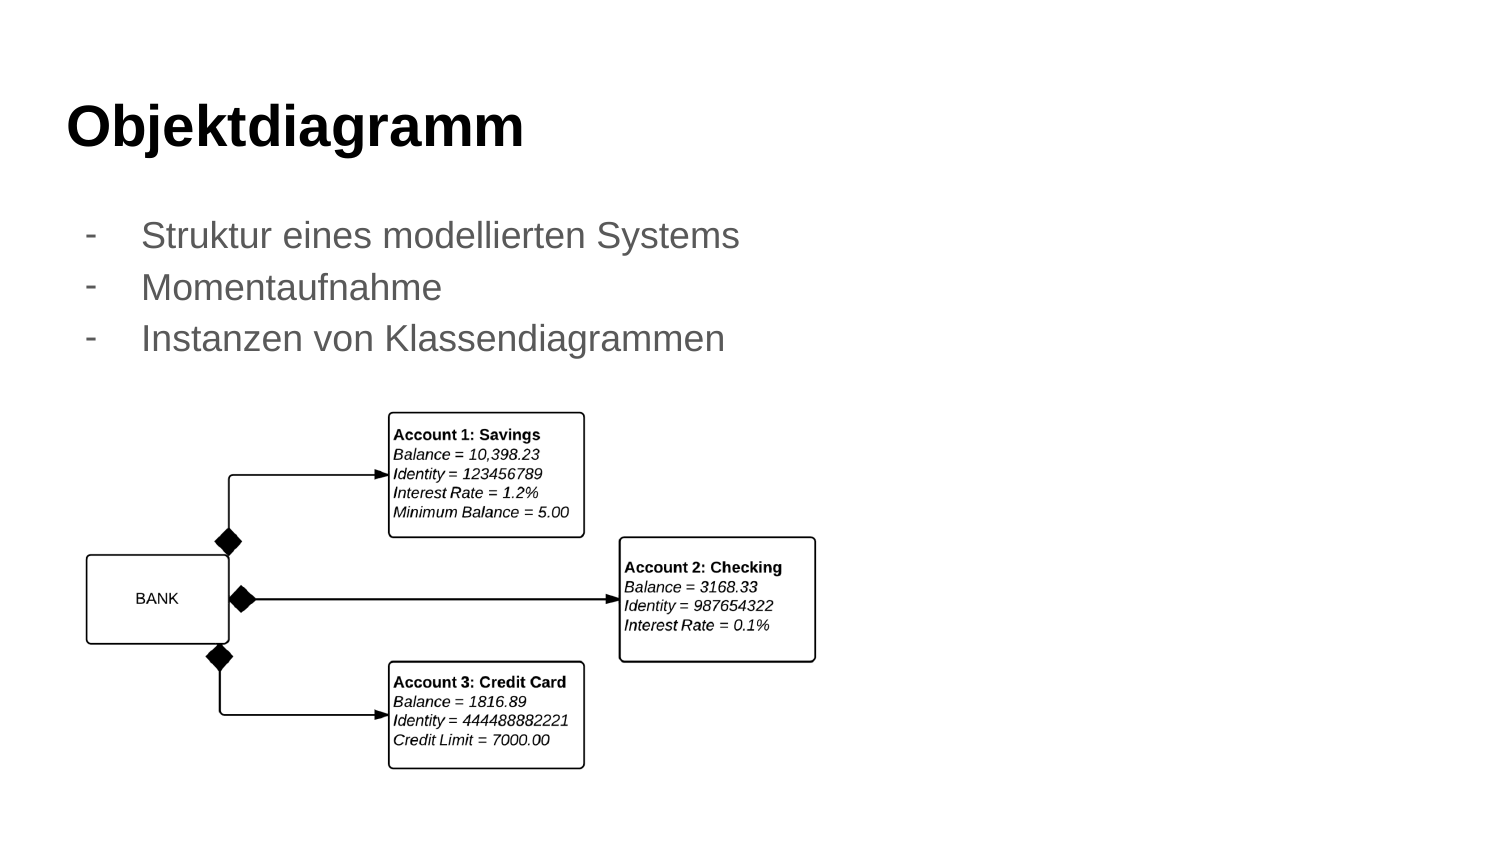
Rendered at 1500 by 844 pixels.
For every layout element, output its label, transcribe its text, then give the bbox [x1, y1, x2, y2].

title Objektdiagramm [51, 72, 1449, 167]
picture [50, 377, 851, 805]
list Struktur eines modellierten Systems Momentaufnahme Instanzen von Klassendiagrammen [51, 189, 1449, 750]
